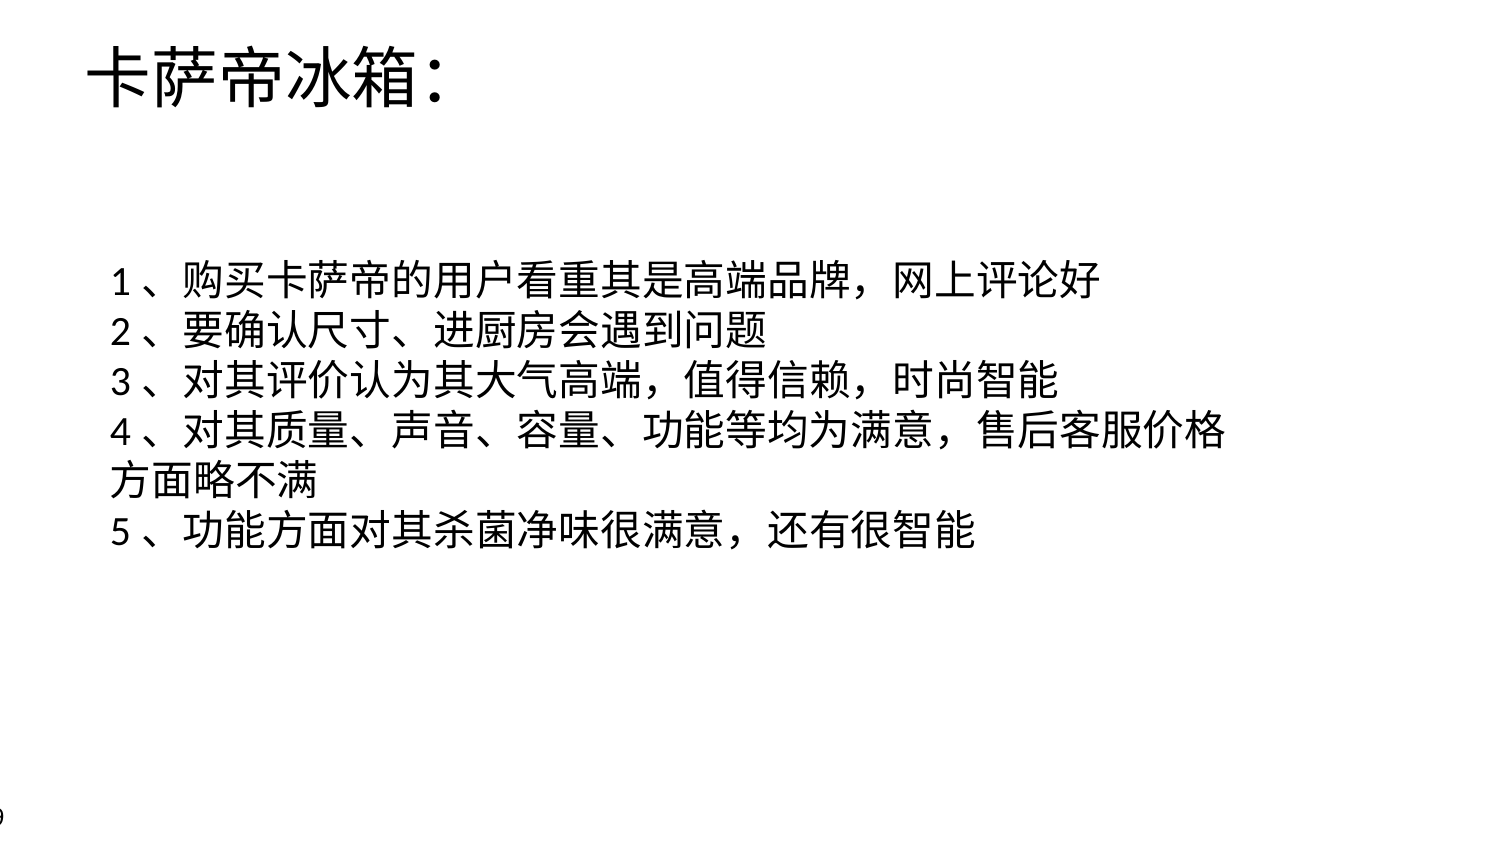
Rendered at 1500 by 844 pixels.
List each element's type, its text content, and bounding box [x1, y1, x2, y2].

text_box 1、购买卡萨帝的用户看重其是高端品牌，网上评论好 2、要确认尺寸、进厨房会遇到问题 3、对其评价认为其大气高端，值得信赖，时尚智能 4、对其质量、声音、容量、功能等均为满意，售后客服价格方面略不满 5、功能方面对其杀菌净味很满意，还有很智能 [95, 246, 1260, 562]
title 卡萨帝冰箱： [70, 37, 1364, 124]
